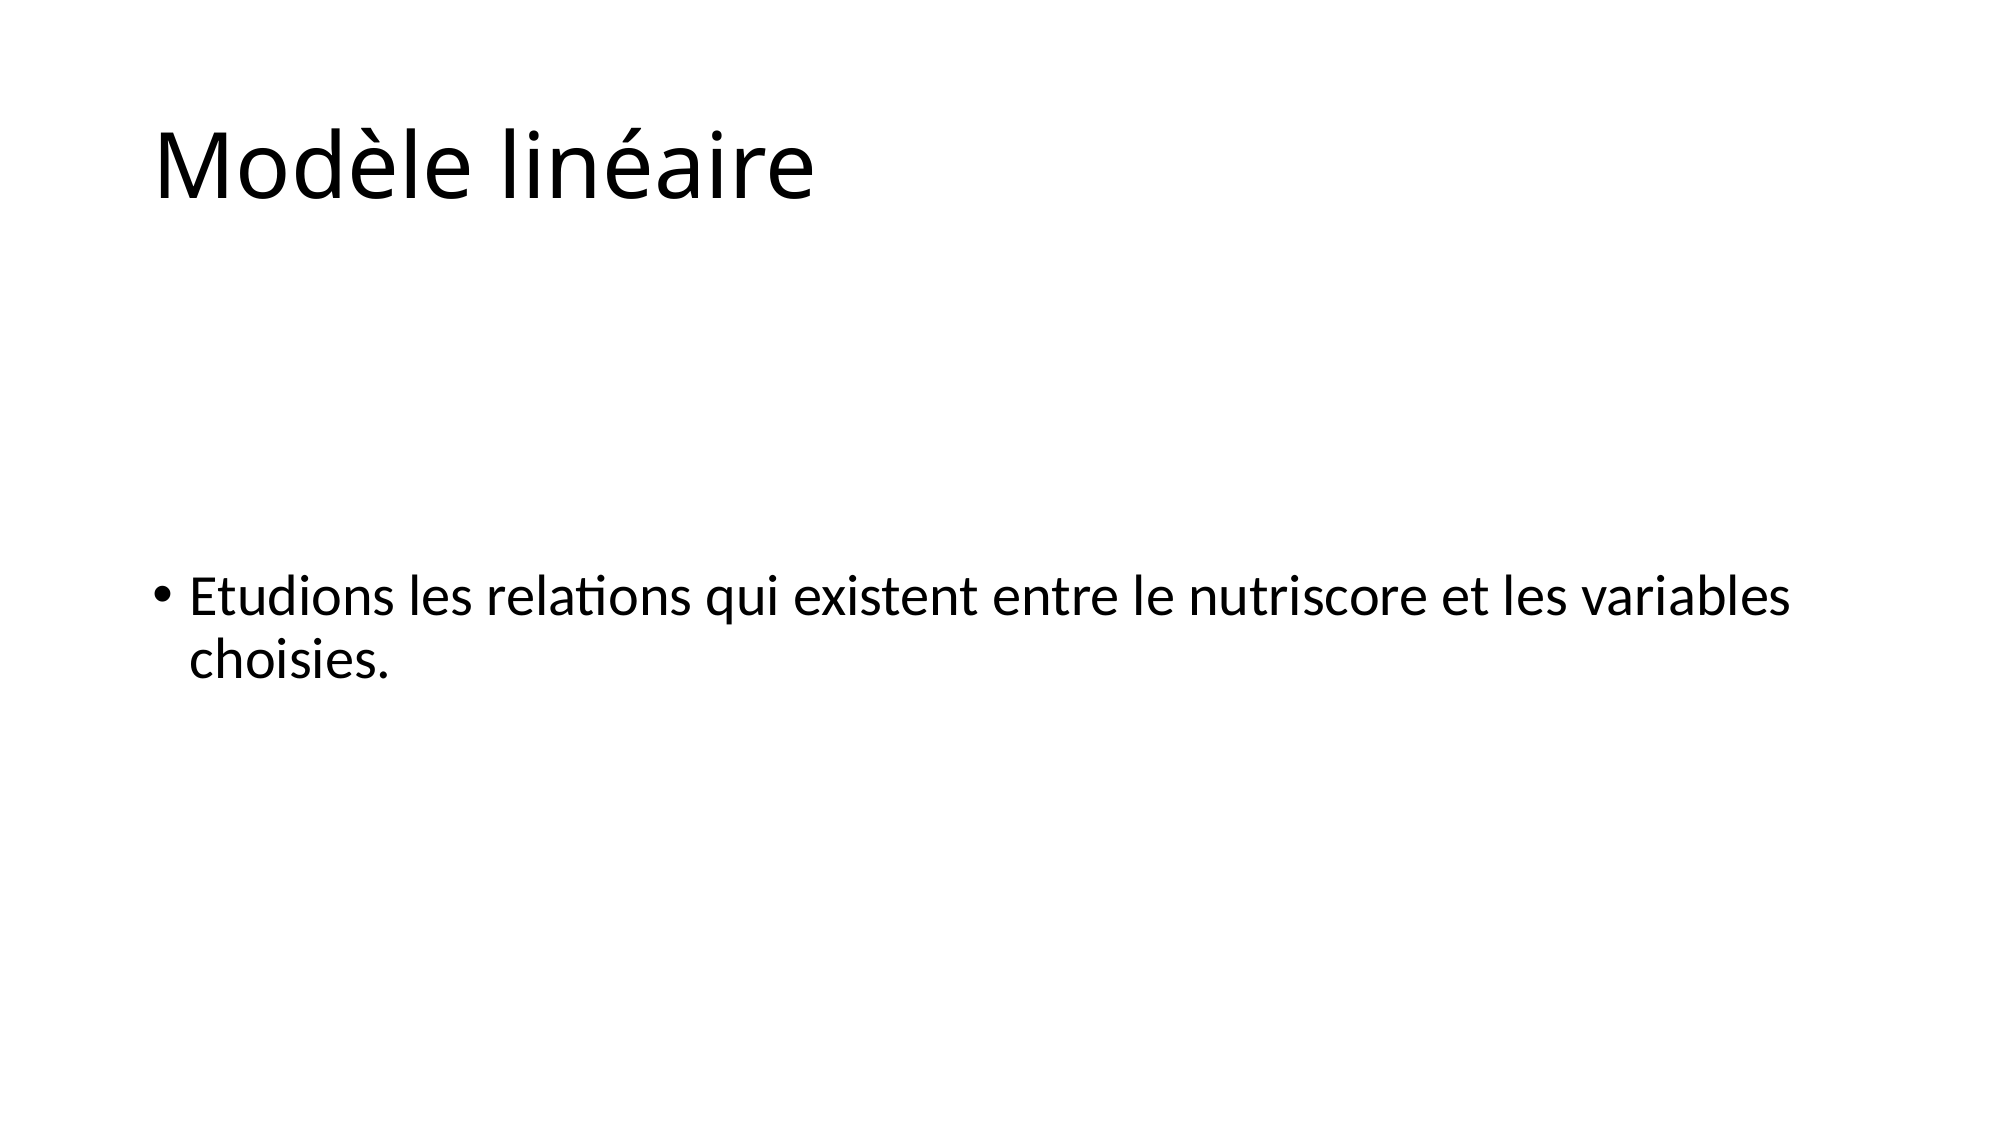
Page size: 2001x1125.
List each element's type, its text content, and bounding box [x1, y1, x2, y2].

list Etudions les relations qui existent entre le nutriscore et les variables choisies. [137, 299, 1863, 1014]
title Modèle linéaire [137, 59, 1863, 278]
